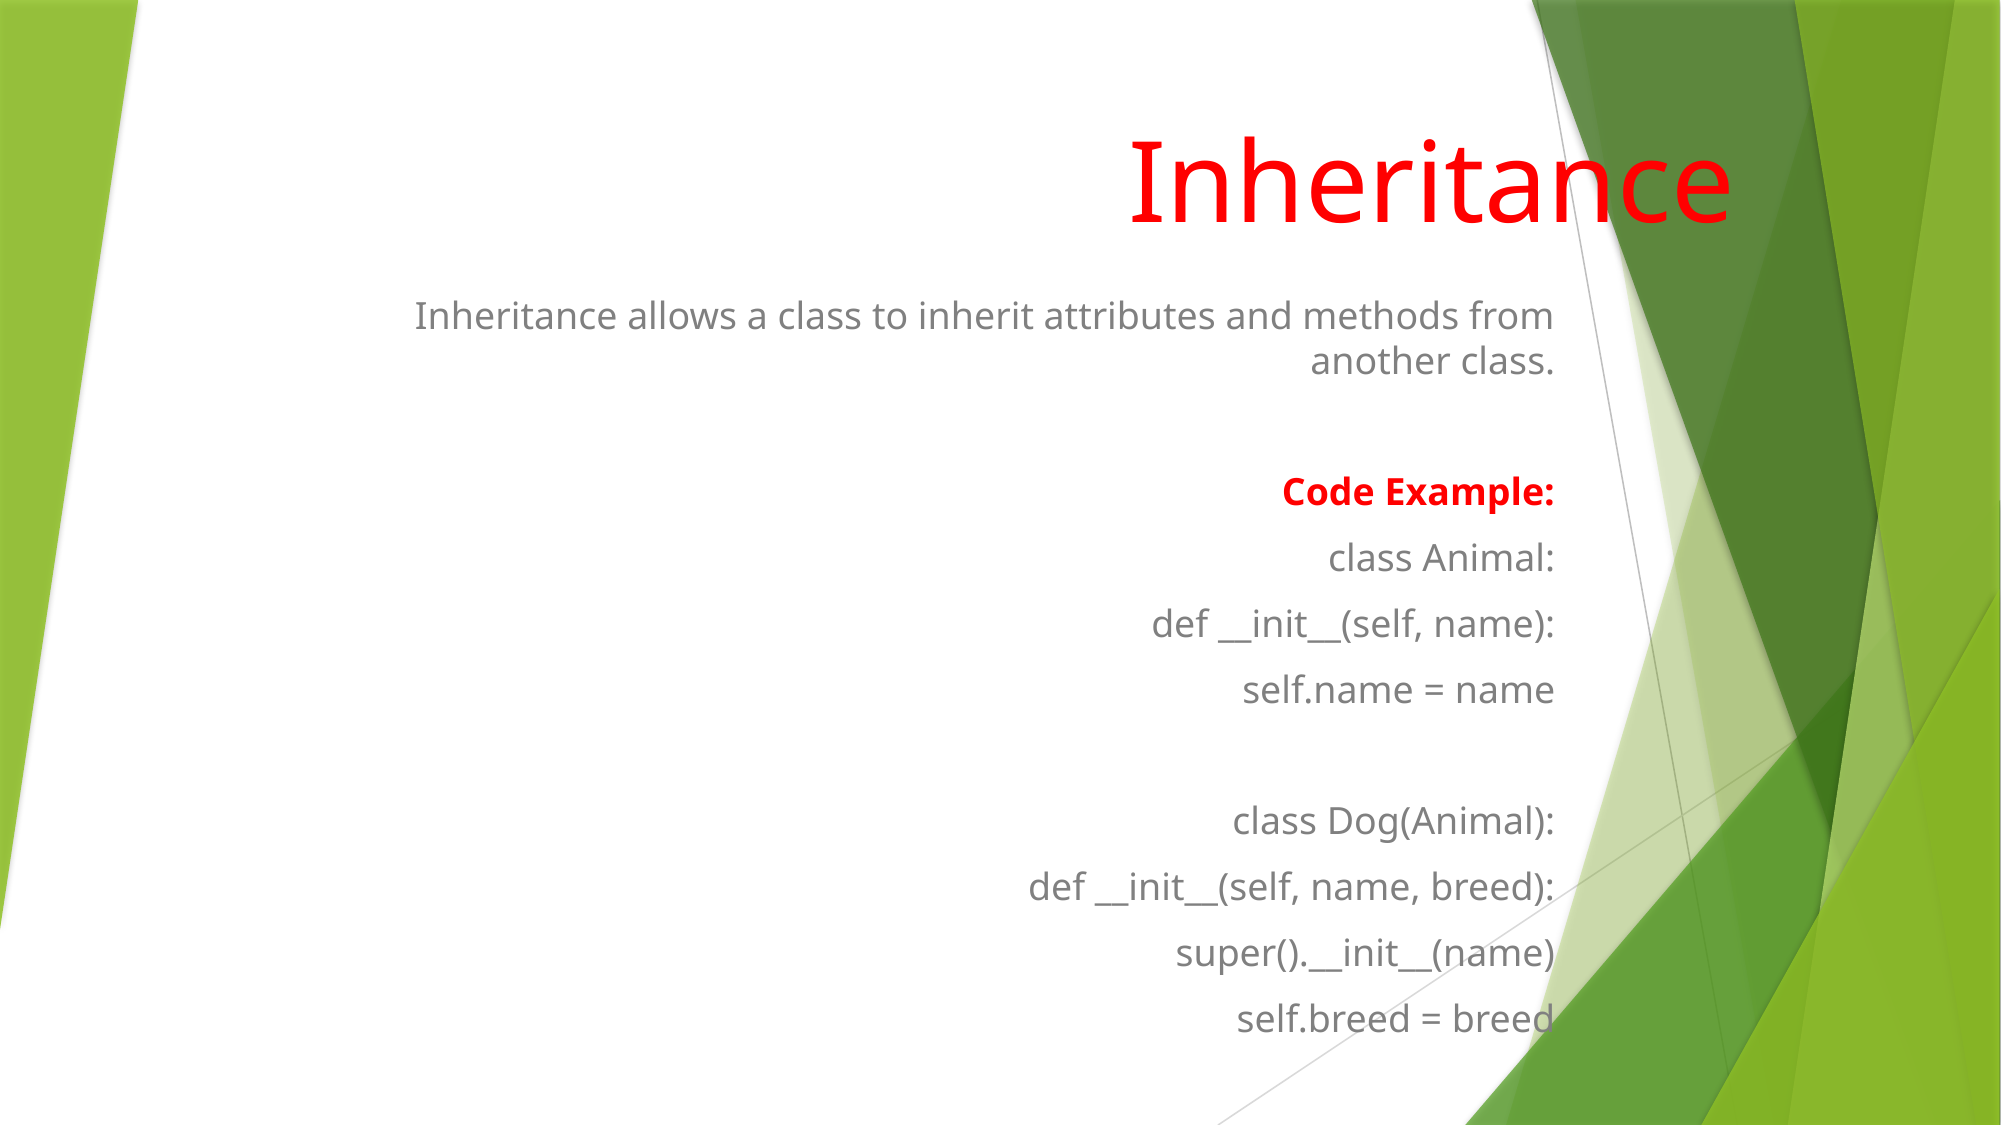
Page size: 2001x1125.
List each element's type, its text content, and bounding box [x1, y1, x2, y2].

title Inheritance [249, 28, 1750, 253]
subtitle Inheritance allows a class to inherit attributes and methods from another class. Code Example: class Animal: def __init__(self, name): self.name = name class Dog(Animal): def __init__(self, name, breed): super().__init__(name) self.breed = breed [249, 284, 1571, 1064]
